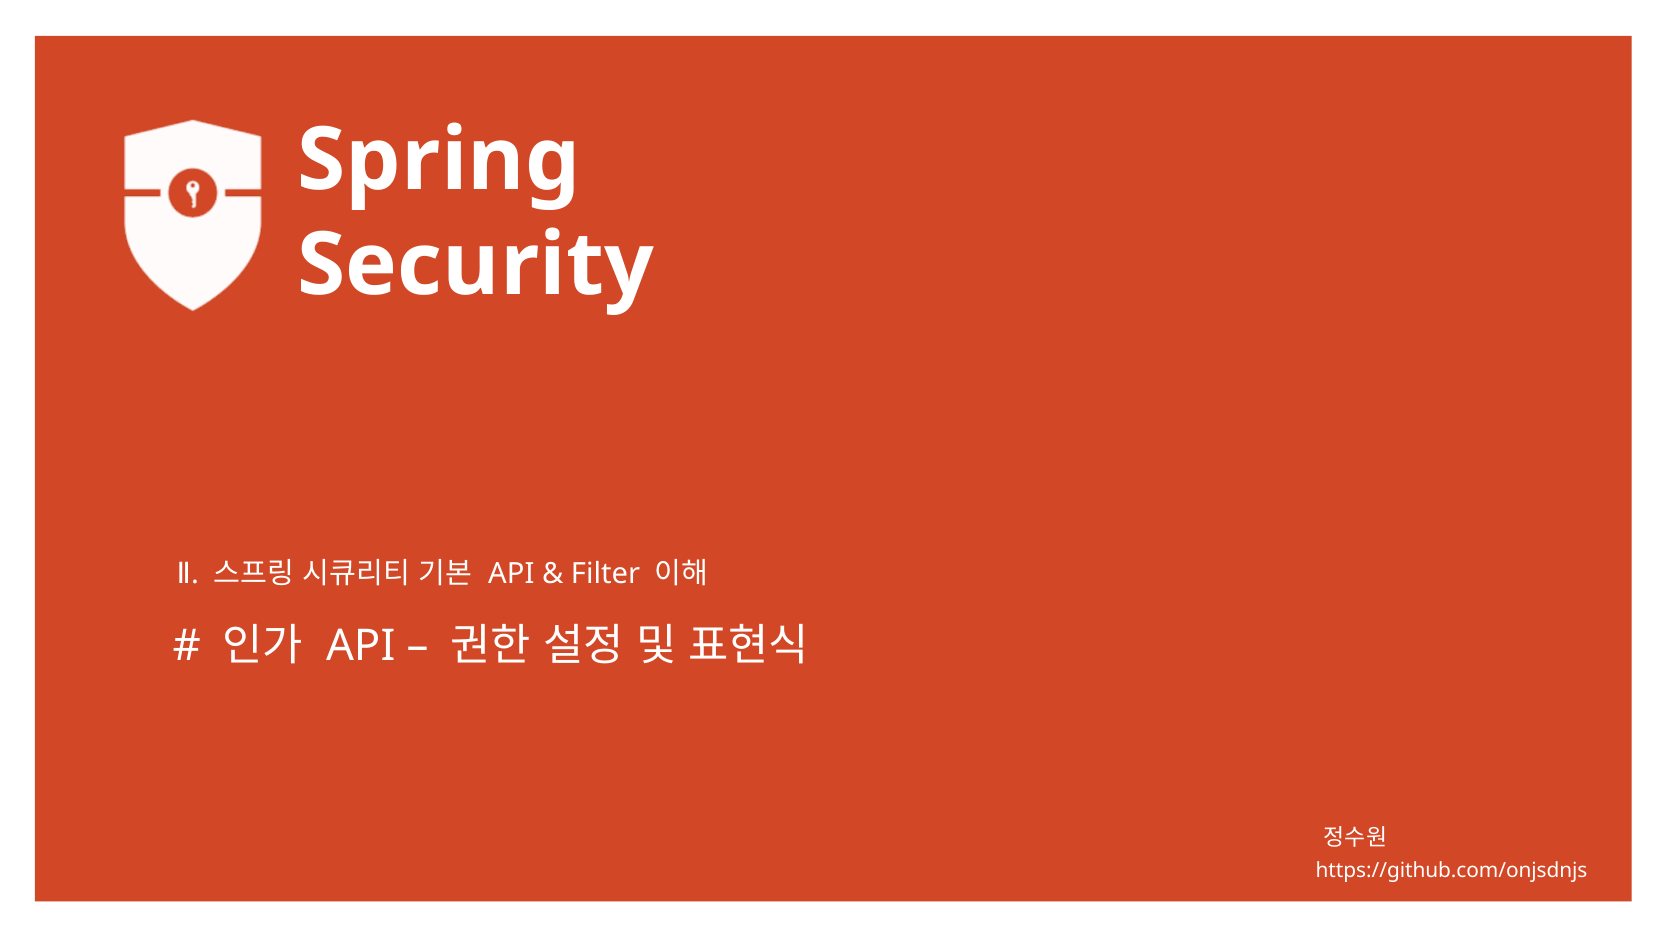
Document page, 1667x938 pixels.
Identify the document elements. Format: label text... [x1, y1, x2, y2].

text_box Ⅱ. 스프링 시큐리티 기본 API & Filter 이해 [161, 546, 732, 597]
text_box # 인가 API – 권한 설정 및 표현식 [159, 609, 1353, 733]
picture [63, 85, 324, 346]
